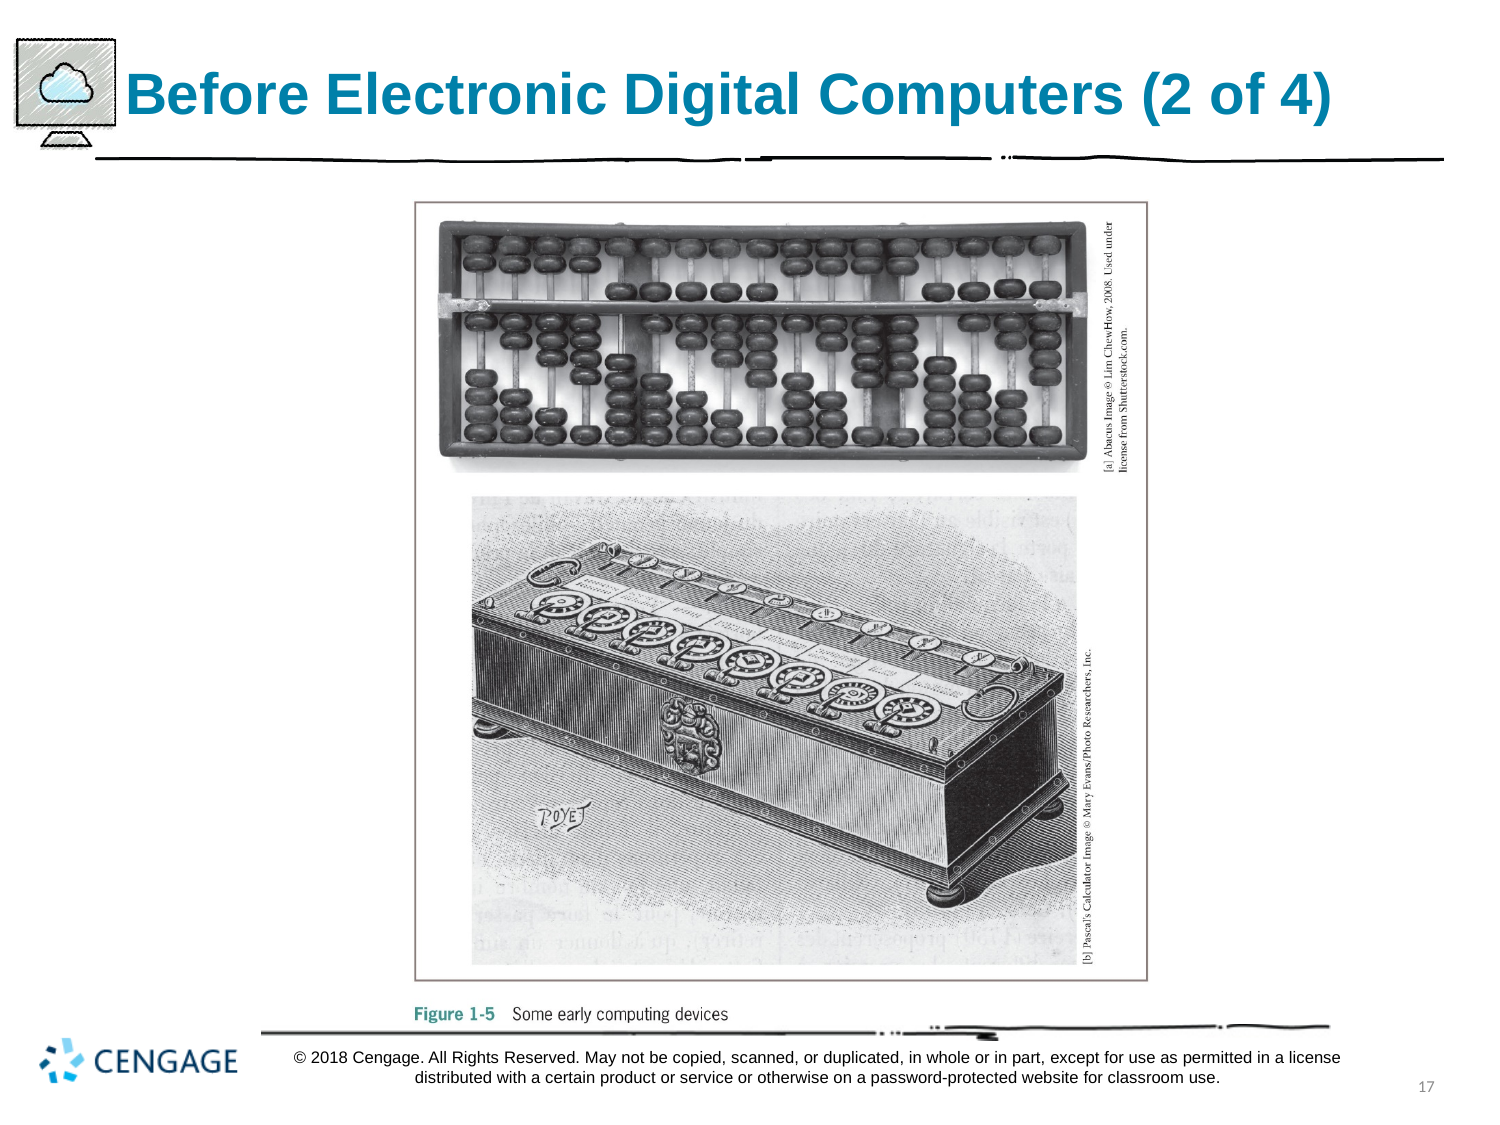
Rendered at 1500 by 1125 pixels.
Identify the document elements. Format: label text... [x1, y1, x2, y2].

picture [261, 199, 1331, 1041]
picture [19, 1024, 250, 1096]
title Before Electronic Digital Computers (2 of 4) [125, 55, 1442, 127]
picture [95, 155, 1444, 163]
footer © 2018 Cengage. All Rights Reserved. May not be copied, scanned, or duplicated, in whole or in part, except for use as permitted in a license distributed with a certain product or service or otherwise on a password-protected website for classroom use. [262, 1046, 1375, 1087]
picture [13, 36, 117, 151]
